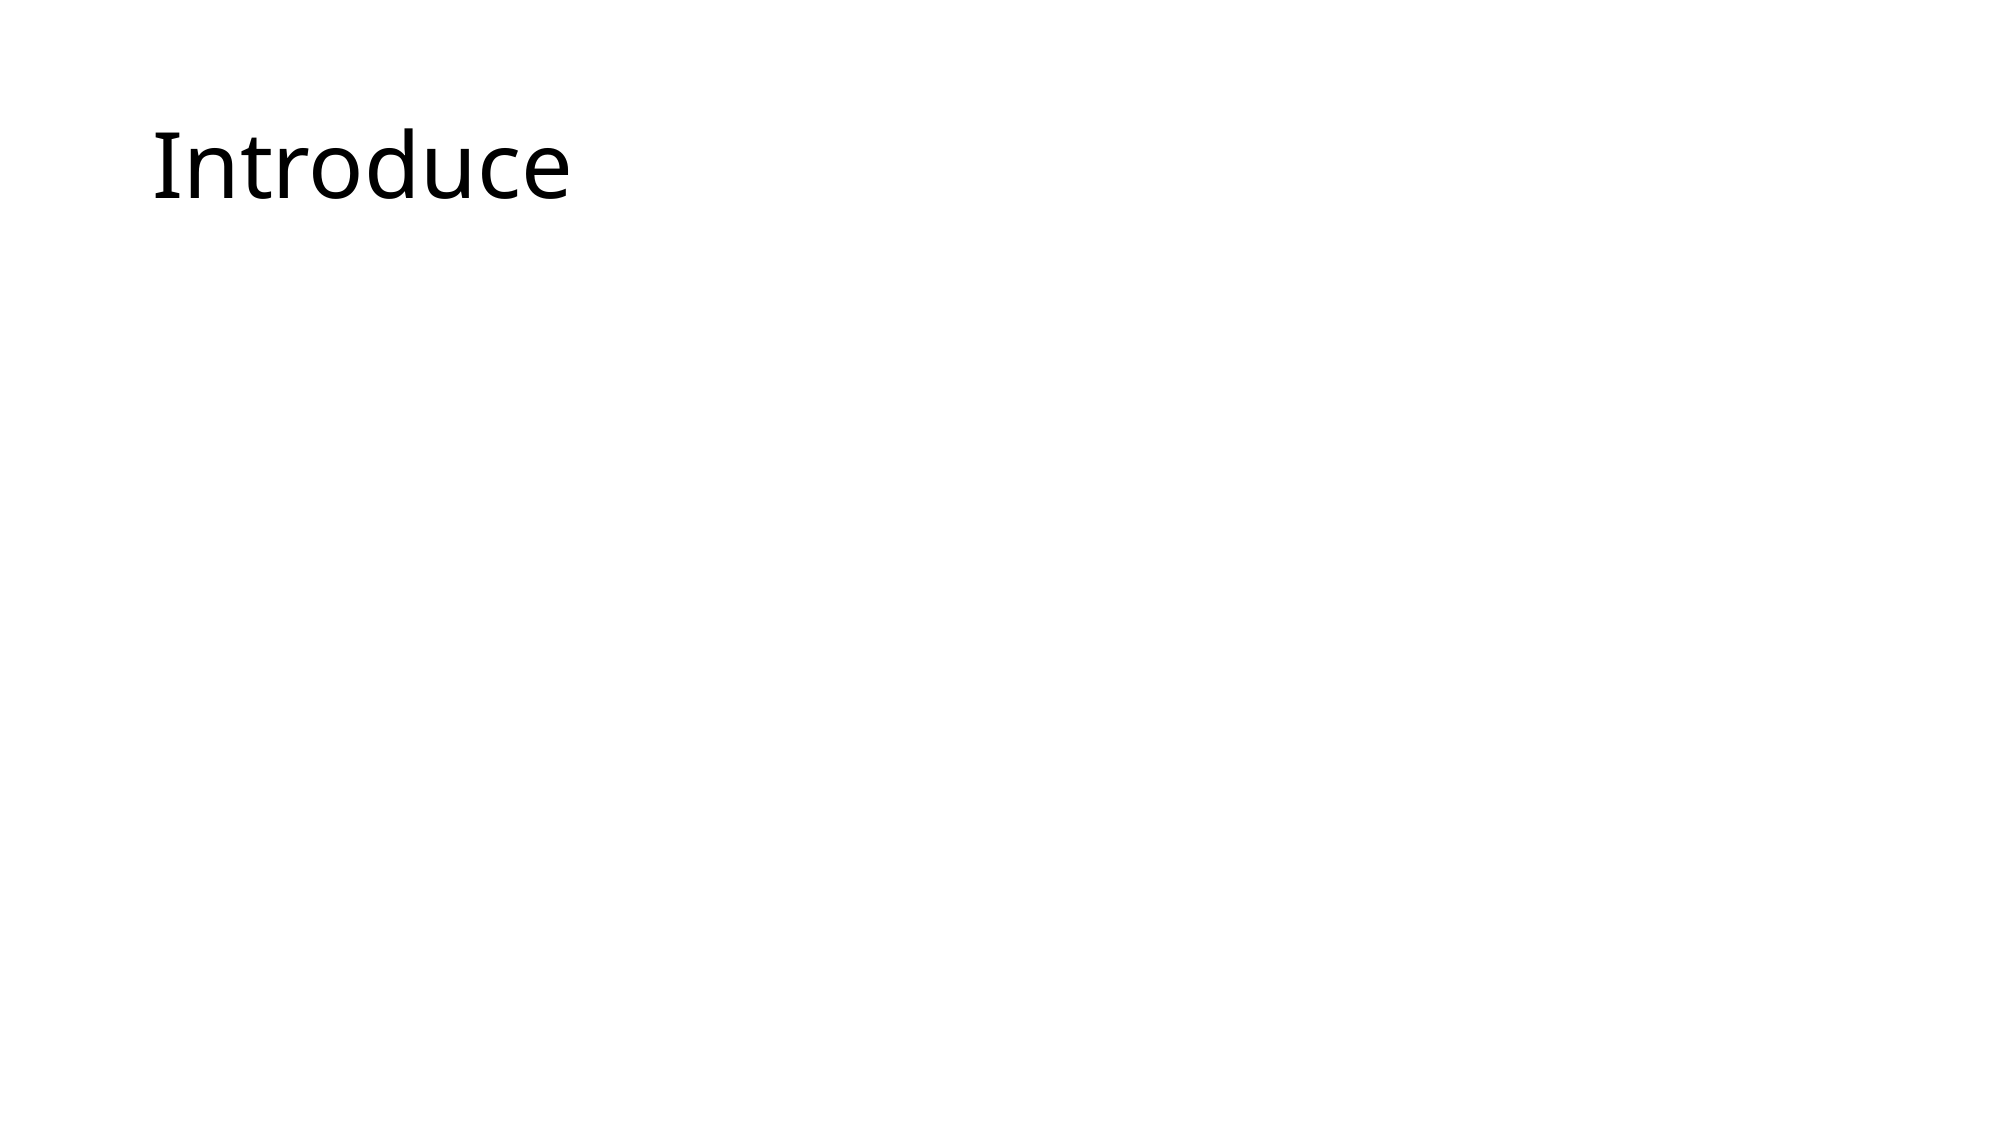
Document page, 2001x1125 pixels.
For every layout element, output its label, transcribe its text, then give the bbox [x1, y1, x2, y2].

title Introduce [137, 59, 1863, 278]
